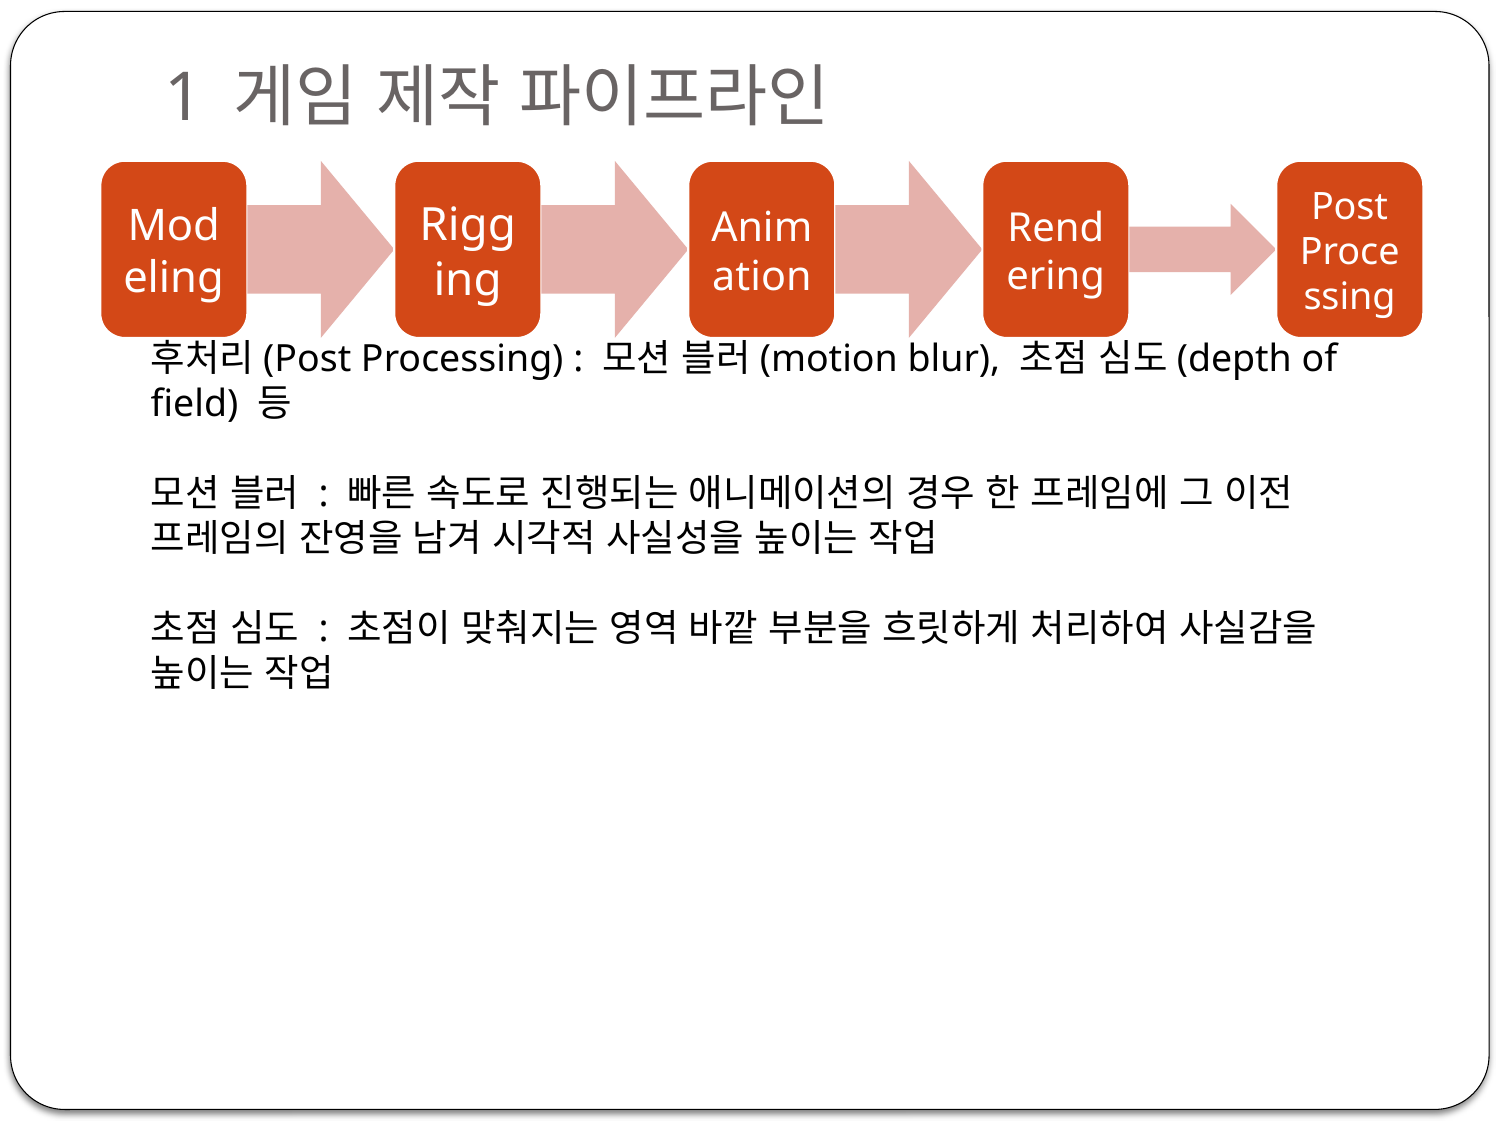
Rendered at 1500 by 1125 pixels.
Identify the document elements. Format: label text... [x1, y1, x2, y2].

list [100, 160, 1424, 339]
text_box 후처리(Post Processing) : 모션 블러(motion blur), 초점 심도(depth of field) 등 모션 블러 : 빠른 속도로 진행되는 애니메이션의 경우 한 프레임에 그 이전 프레임의 잔영을 남겨 시각적 사실성을 높이는 작업 초점 심도 : 초점이 맞춰지는 영역 바깥 부분을 흐릿하게 처리하여 사실감을 높이는 작업 [135, 349, 1377, 701]
title 1 게임 제작 파이프라인 [150, 45, 1425, 149]
